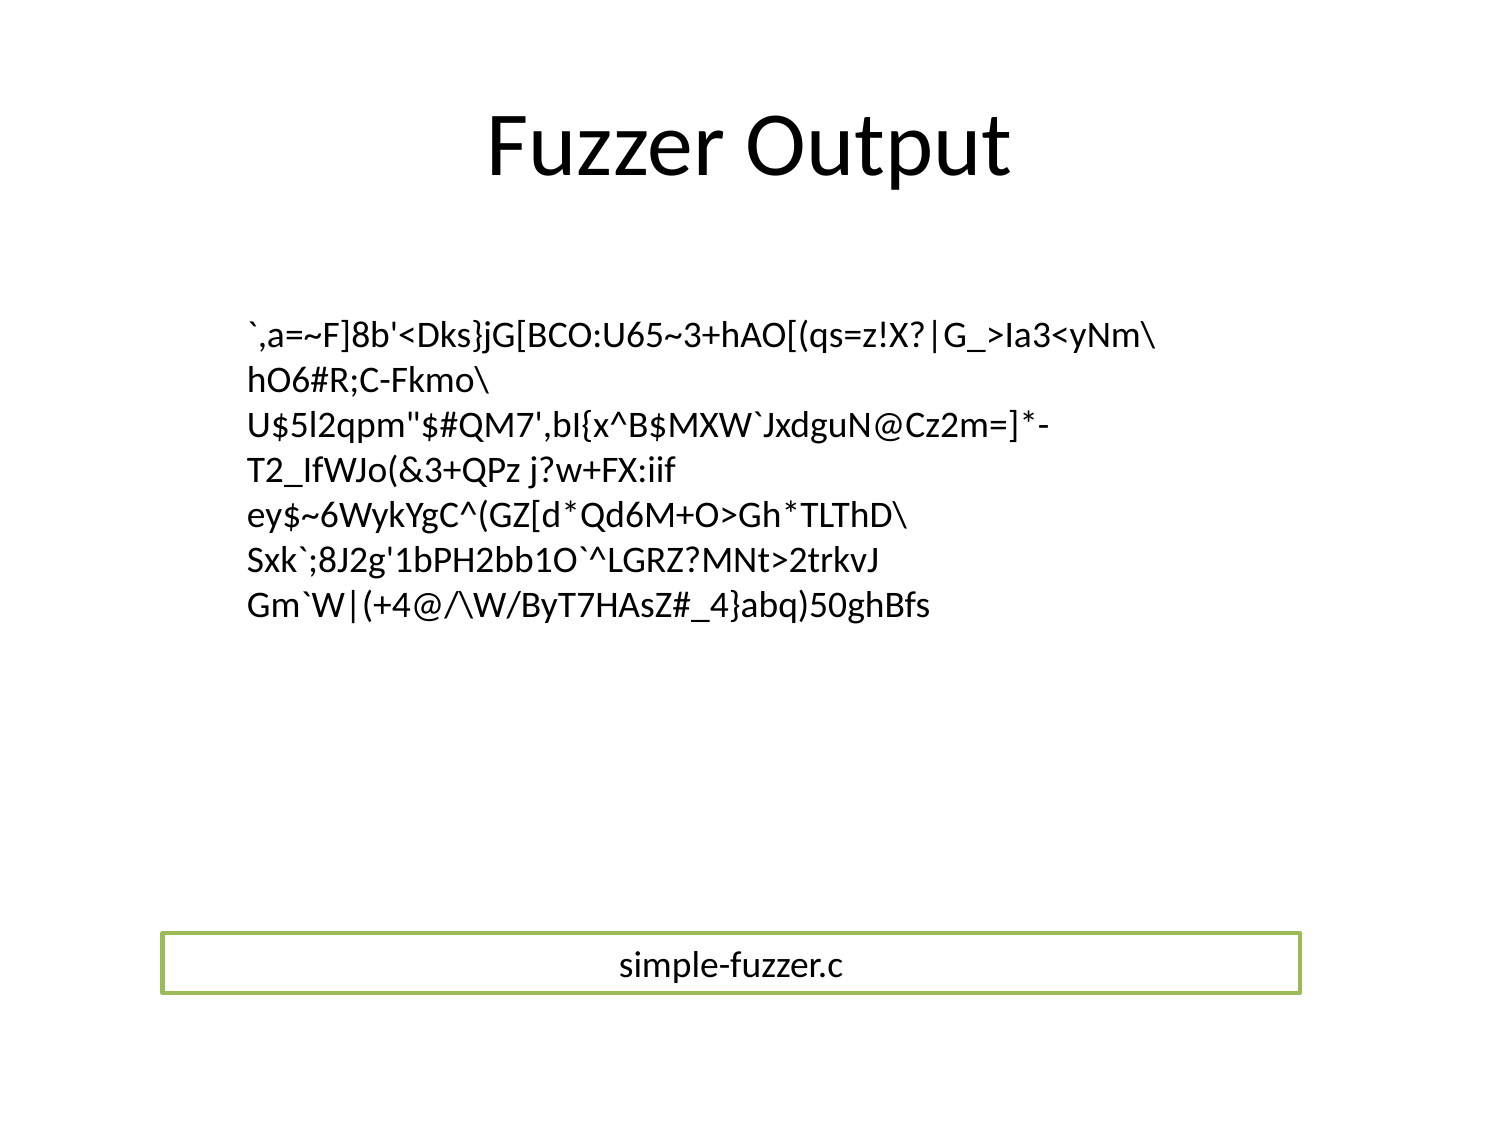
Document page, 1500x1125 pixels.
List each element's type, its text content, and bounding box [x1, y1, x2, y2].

text_box `,a=~F]8b'<Dks}jG[BCO:U65~3+hAO[(qs=z!X?|G_>Ia3<yNm\hO6#R;C-Fkmo\U$5l2qpm"$#QM7',bI{x^B$MXW`JxdguN@Cz2m=]*-T2_IfWJo(&3+QPz j?w+FX:iif ey$~6WykYgC^(GZ[d*Qd6M+O>Gh*TLThD\Sxk`;8J2g'1bPH2bb1O`^LGRZ?MNt>2trkvJ Gm`W|(+4@/\W/ByT7HAsZ#_4}abq)50ghBfs [232, 302, 1287, 633]
text_box simple-fuzzer.c [160, 931, 1302, 995]
title Fuzzer Output [75, 45, 1425, 233]
